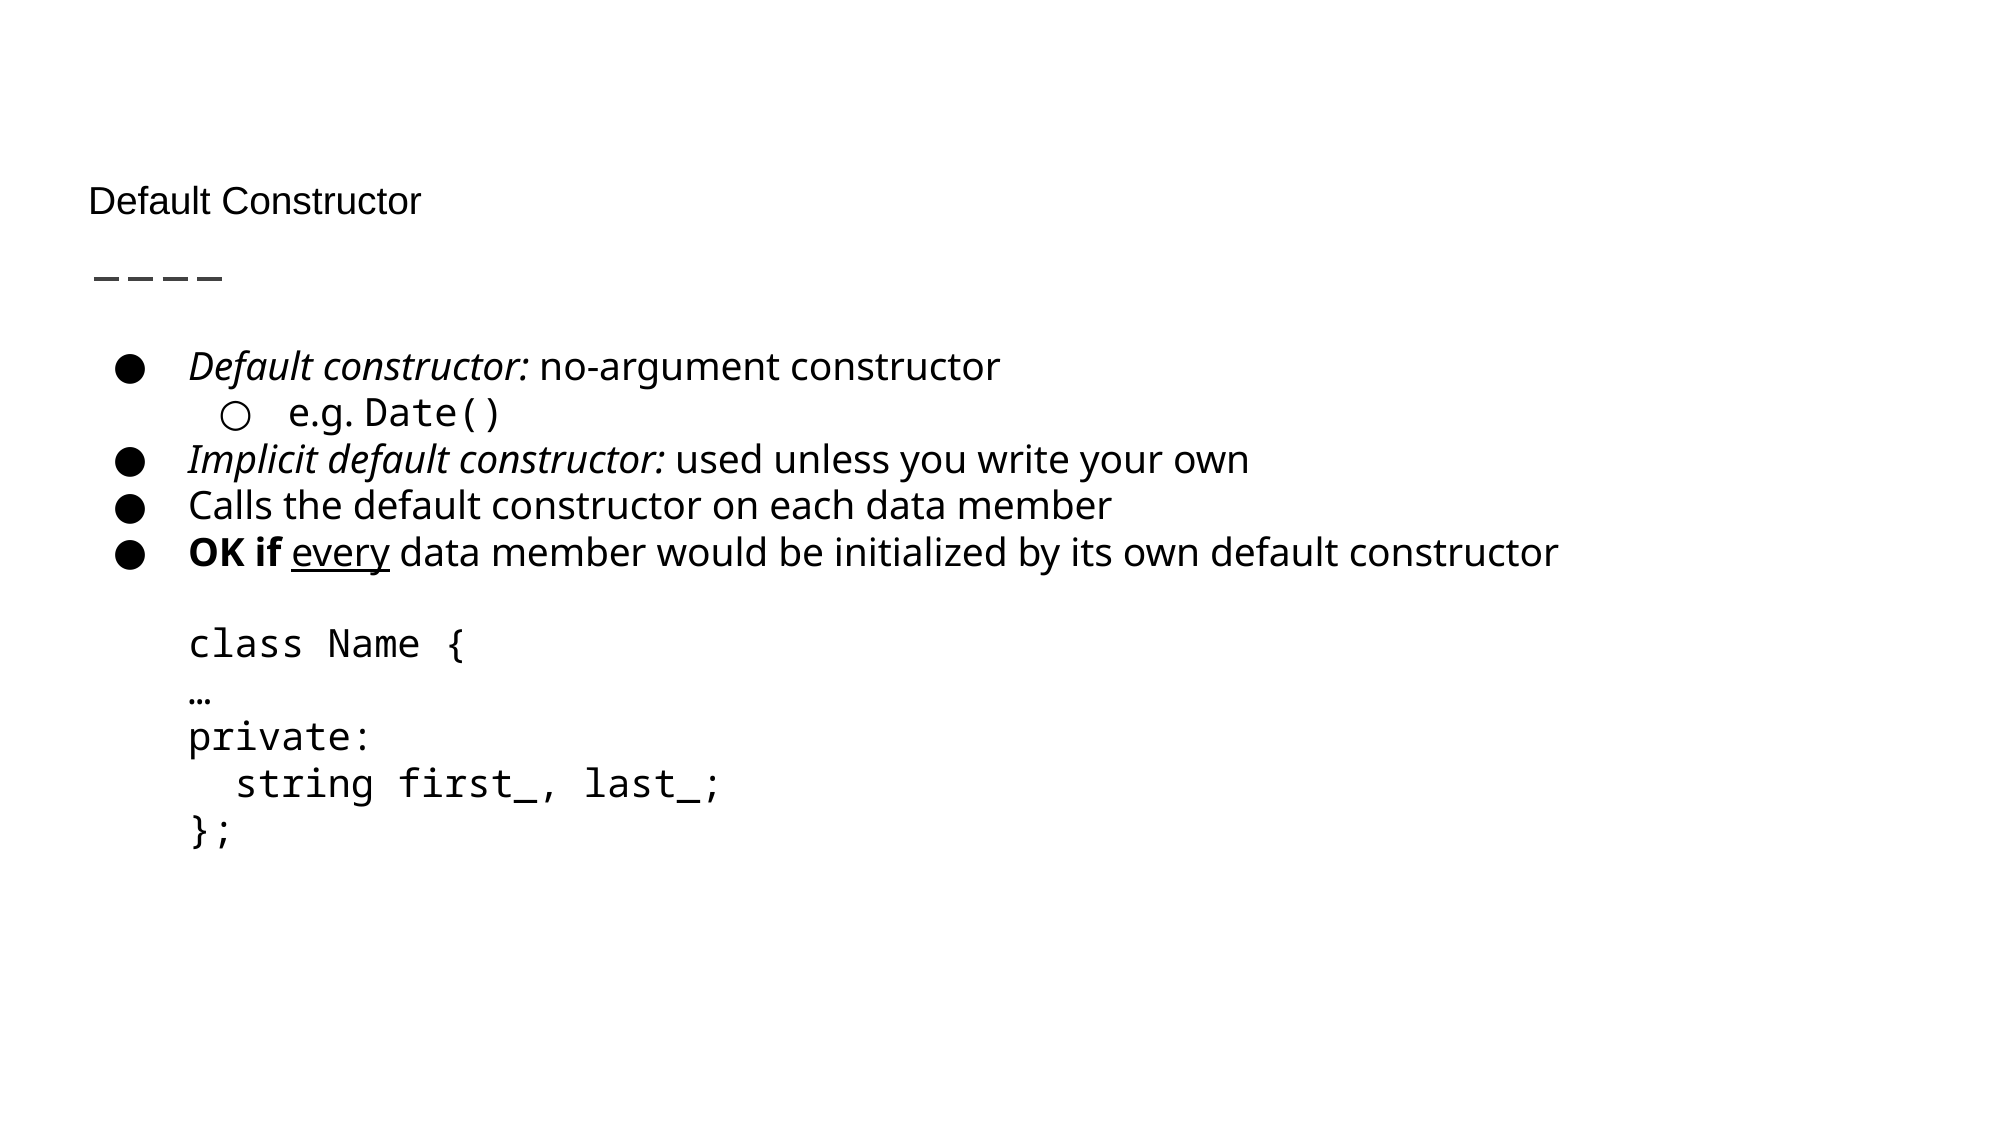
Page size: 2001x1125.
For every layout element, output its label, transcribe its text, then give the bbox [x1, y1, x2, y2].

list Default constructor: no-argument constructor e.g. Date() Implicit default constructor: used unless you write your own Calls the default constructor on each data member OK if every data member would be initialized by its own default constructor class Name { … private: string first_, last_; }; [68, 321, 1932, 1000]
title Default Constructor [68, 81, 1932, 242]
